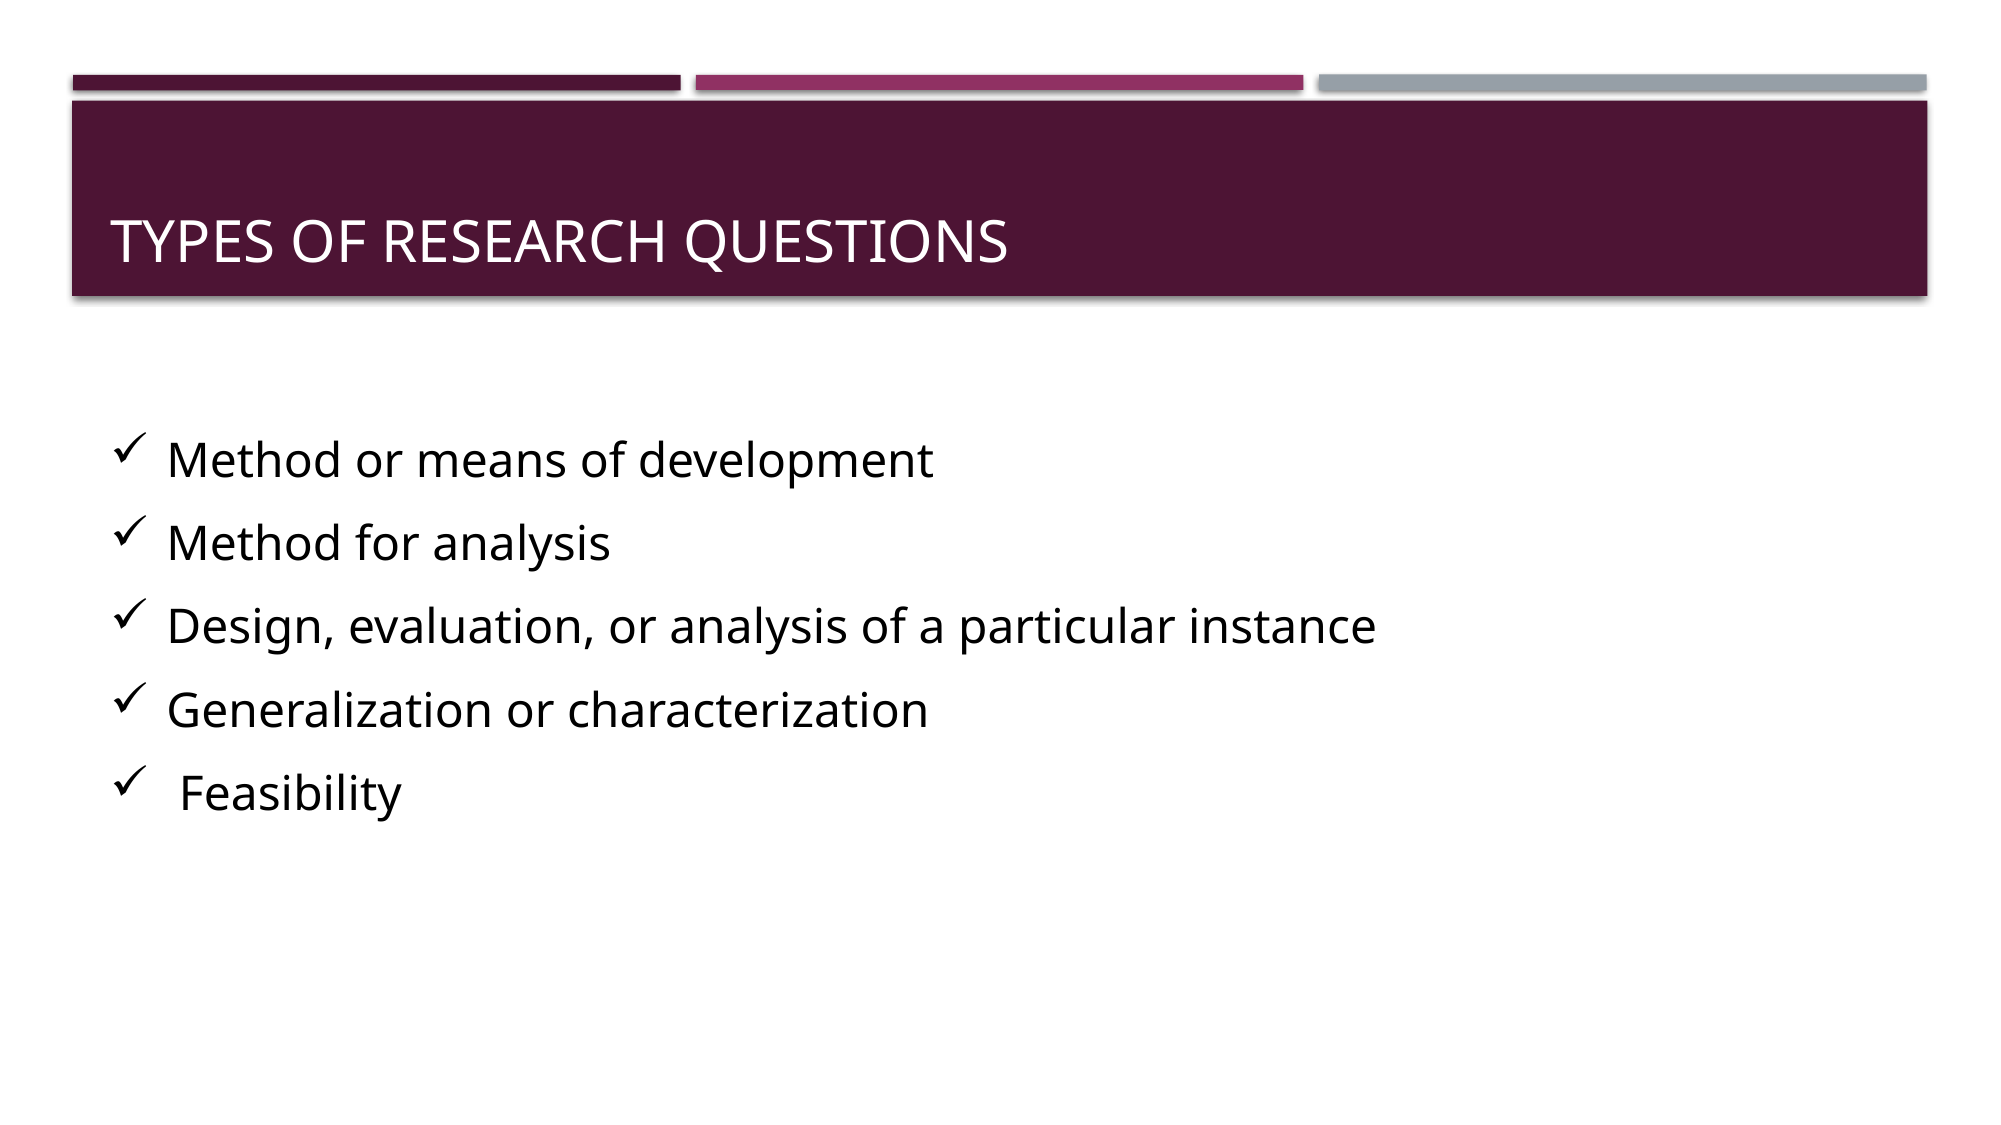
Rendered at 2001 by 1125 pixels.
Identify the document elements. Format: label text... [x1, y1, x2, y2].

text_box Method or means of development Method for analysis Design, evaluation, or analysis of a particular instance Generalization or characterization Feasibility [95, 395, 1498, 828]
title Types of Research Questions [95, 115, 1905, 282]
